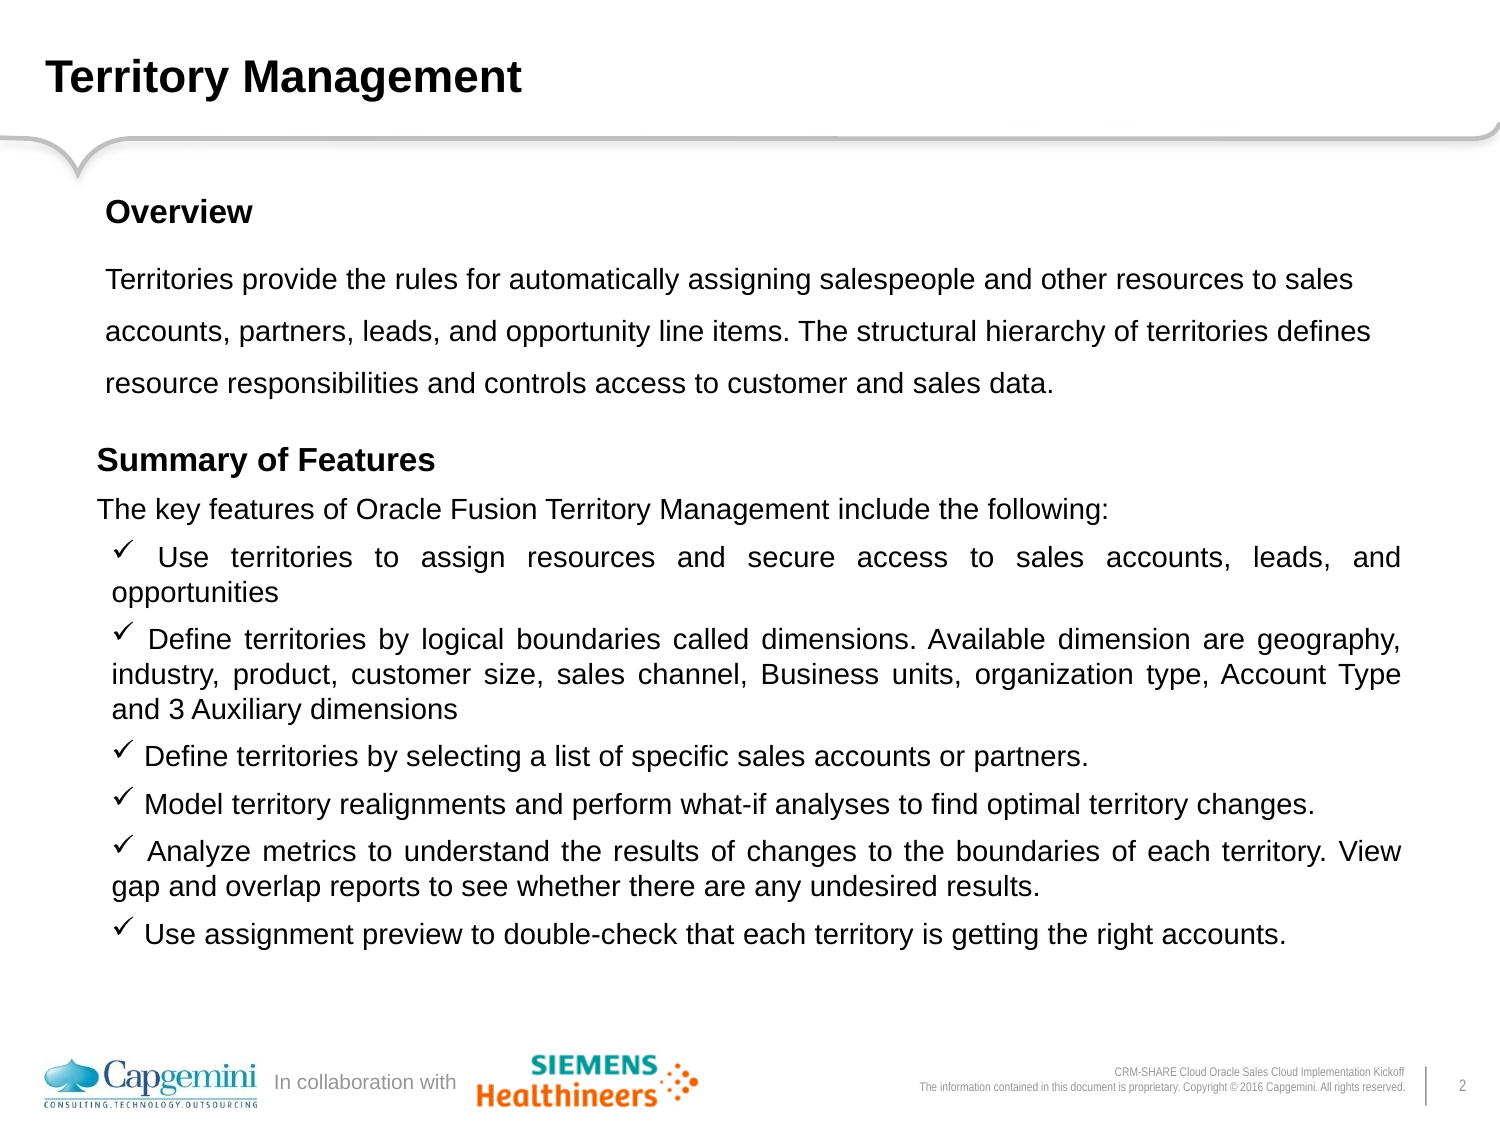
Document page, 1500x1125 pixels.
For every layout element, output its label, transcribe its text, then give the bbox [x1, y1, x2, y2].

picture [473, 1048, 710, 1115]
text_box Overview Territories provide the rules for automatically assigning salespeople and other resources to sales accounts, partners, leads, and opportunity line items. The structural hierarchy of territories defines resource responsibilities and controls access to customer and sales data. [90, 182, 1469, 450]
text_box Summary of Features The key features of Oracle Fusion Territory Management include the following: Use territories to assign resources and secure access to sales accounts, leads, and opportunities Define territories by logical boundaries called dimensions. Available dimension are geography, industry, product, customer size, sales channel, Business units, organization type, Account Type and 3 Auxiliary dimensions Define territories by selecting a list of specific sales accounts or partners. Model territory realignments and perform what-if analyses to find optimal territory changes. Analyze metrics to understand the results of changes to the boundaries of each territory. View gap and overlap reports to see whether there are any undesired results. Use assignment preview to double-check that each territory is getting the right accounts. [81, 438, 1419, 1008]
title Territory Management [0, 3, 1448, 140]
picture [44, 1058, 257, 1108]
